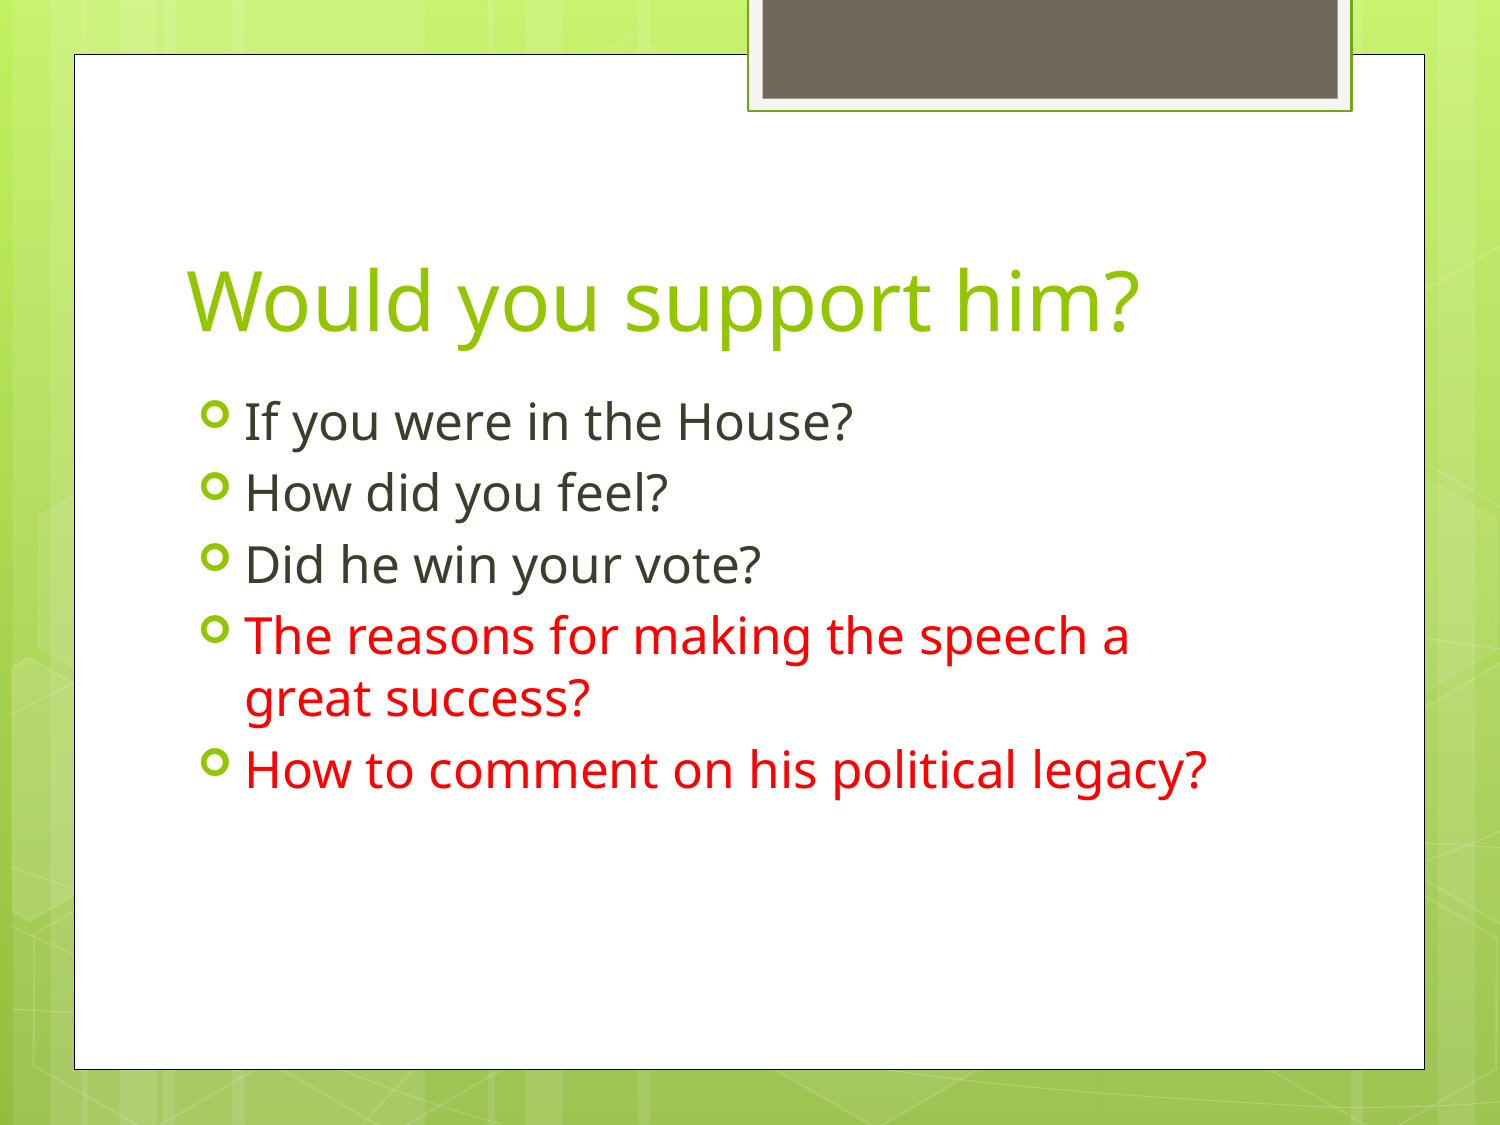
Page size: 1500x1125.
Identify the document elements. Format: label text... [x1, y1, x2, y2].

list If you were in the House? How did you feel? Did he win your vote? The reasons for making the speech a great success? How to comment on his political legacy? [171, 381, 1283, 811]
title Would you support him? [171, 168, 1324, 357]
